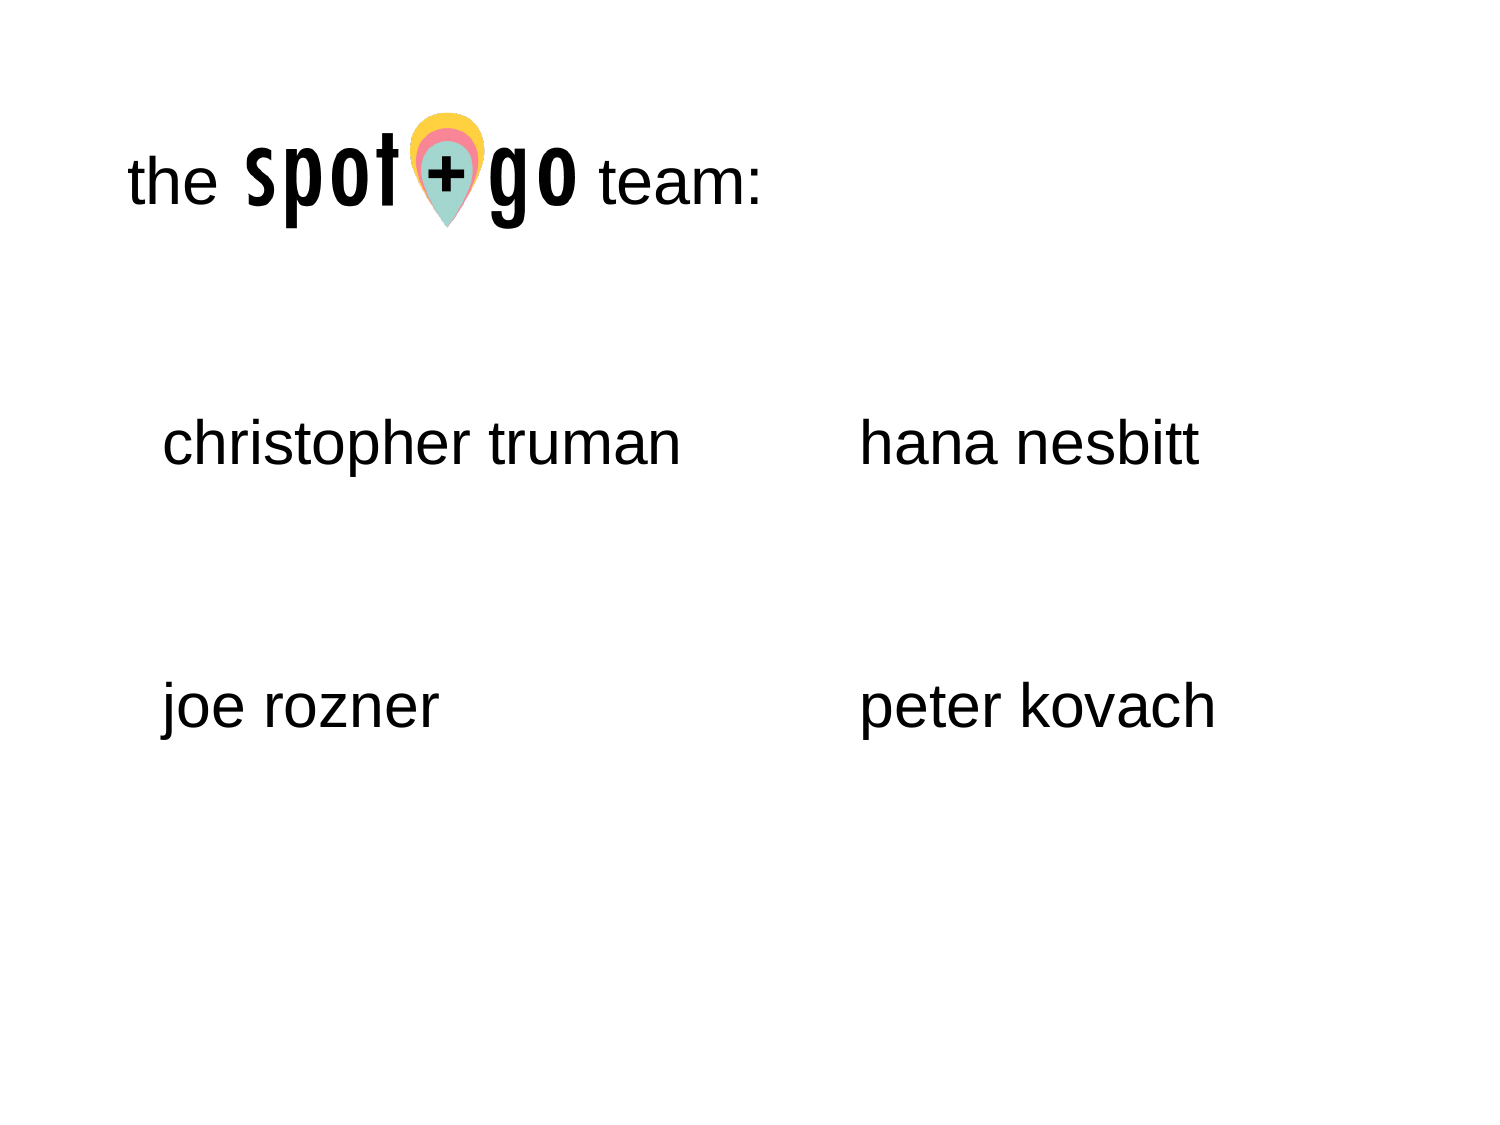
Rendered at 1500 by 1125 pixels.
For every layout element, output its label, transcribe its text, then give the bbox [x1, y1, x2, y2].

text_box [224, 28, 599, 309]
text_box the [74, 122, 224, 233]
list hana nesbitt peter kovach [844, 299, 1500, 968]
text_box team: [583, 122, 1237, 233]
list christopher truman joe rozner [147, 299, 803, 968]
